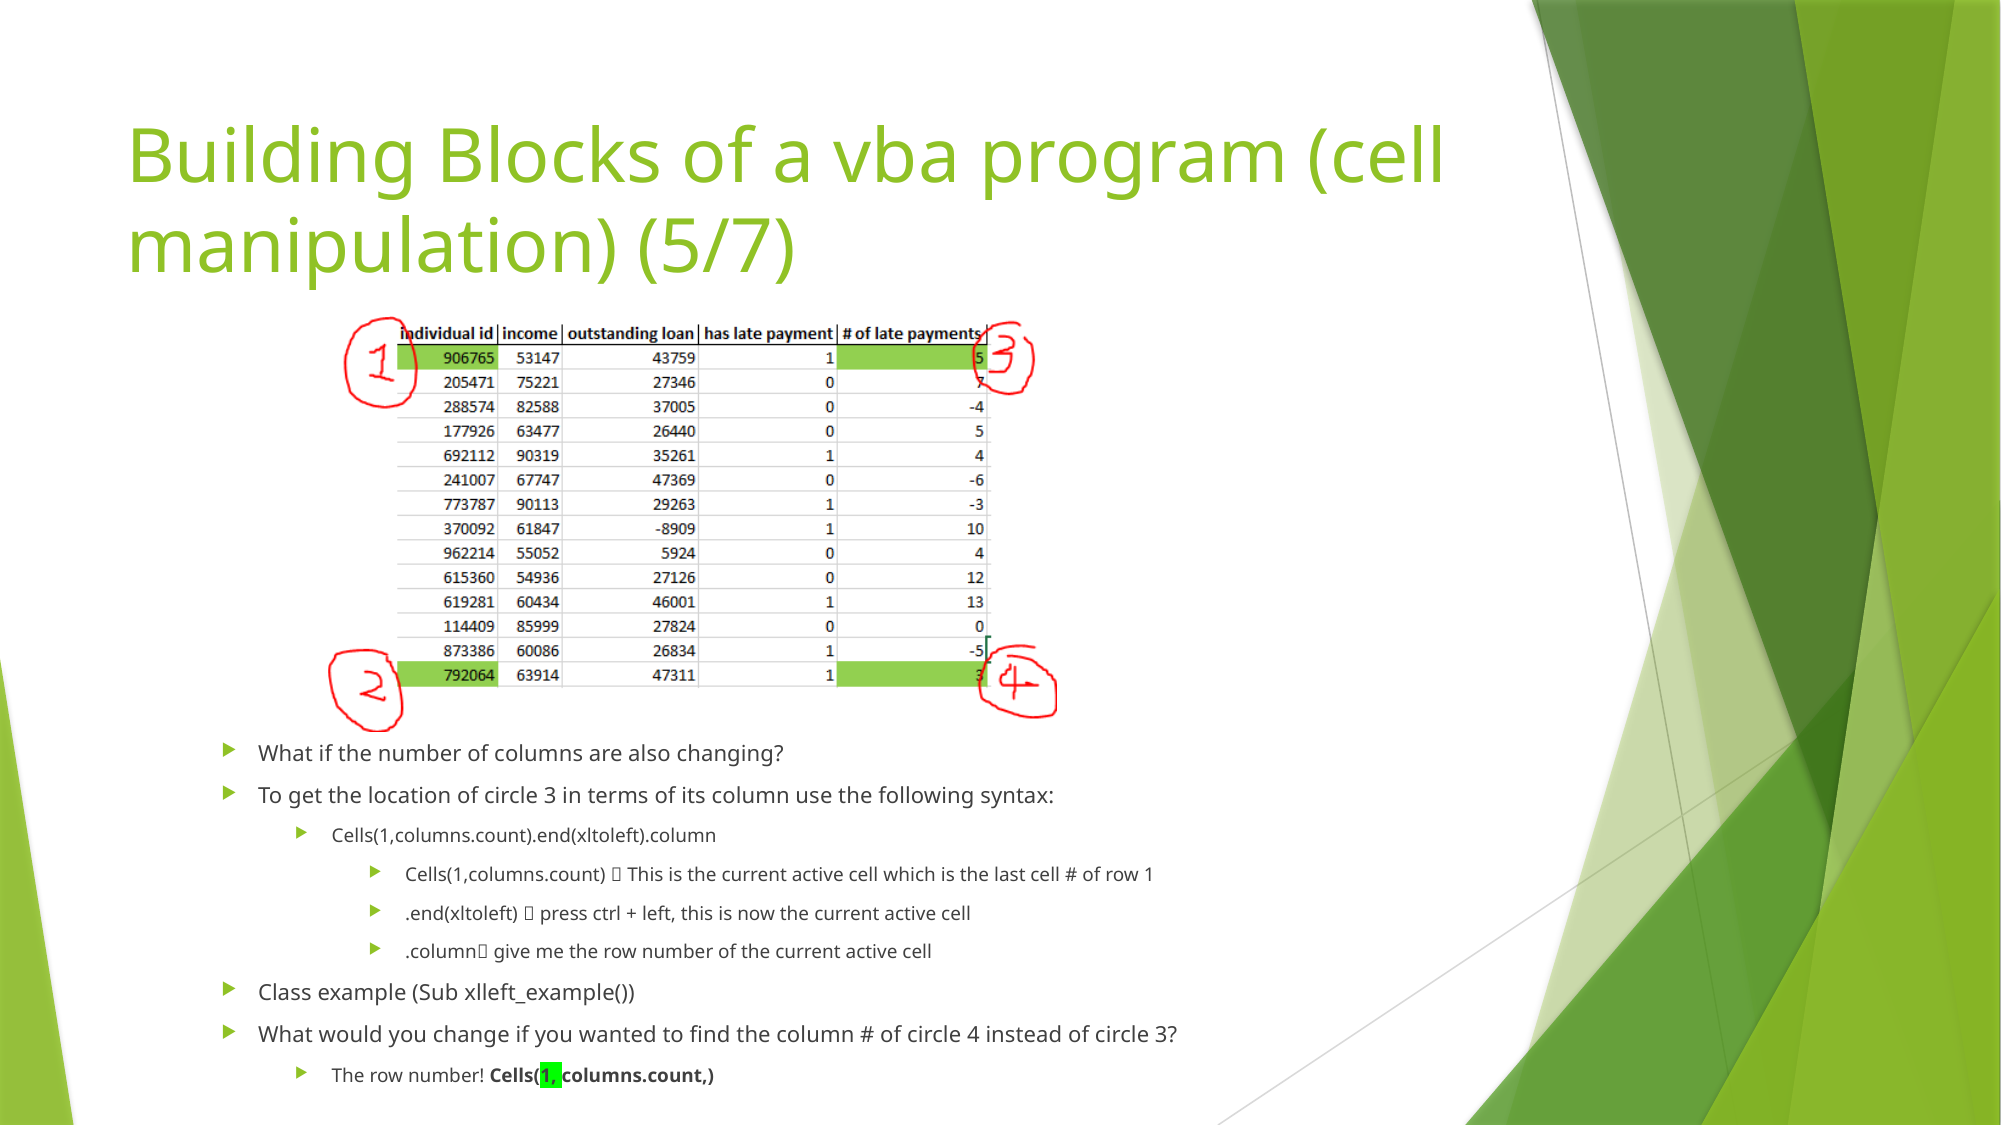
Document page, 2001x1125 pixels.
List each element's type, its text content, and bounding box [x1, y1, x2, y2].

title Building Blocks of a vba program (cell manipulation) (5/7) [111, 99, 1522, 317]
picture [327, 316, 1058, 732]
list What if the number of columns are also changing? To get the location of circle 3 in terms of its column use the following syntax: Cells(1,columns.count).end(xltoleft).column Cells(1,columns.count)  This is the current active cell which is the last cell # of row 1 .end(xltoleft)  press ctrl + left, this is now the current active cell .column give me the row number of the current active cell Class example (Sub xlleft_example()) What would you change if you wanted to find the column # of circle 4 instead of circle 3? The row number! Cells(1, columns.count,) [59, 731, 1503, 1098]
